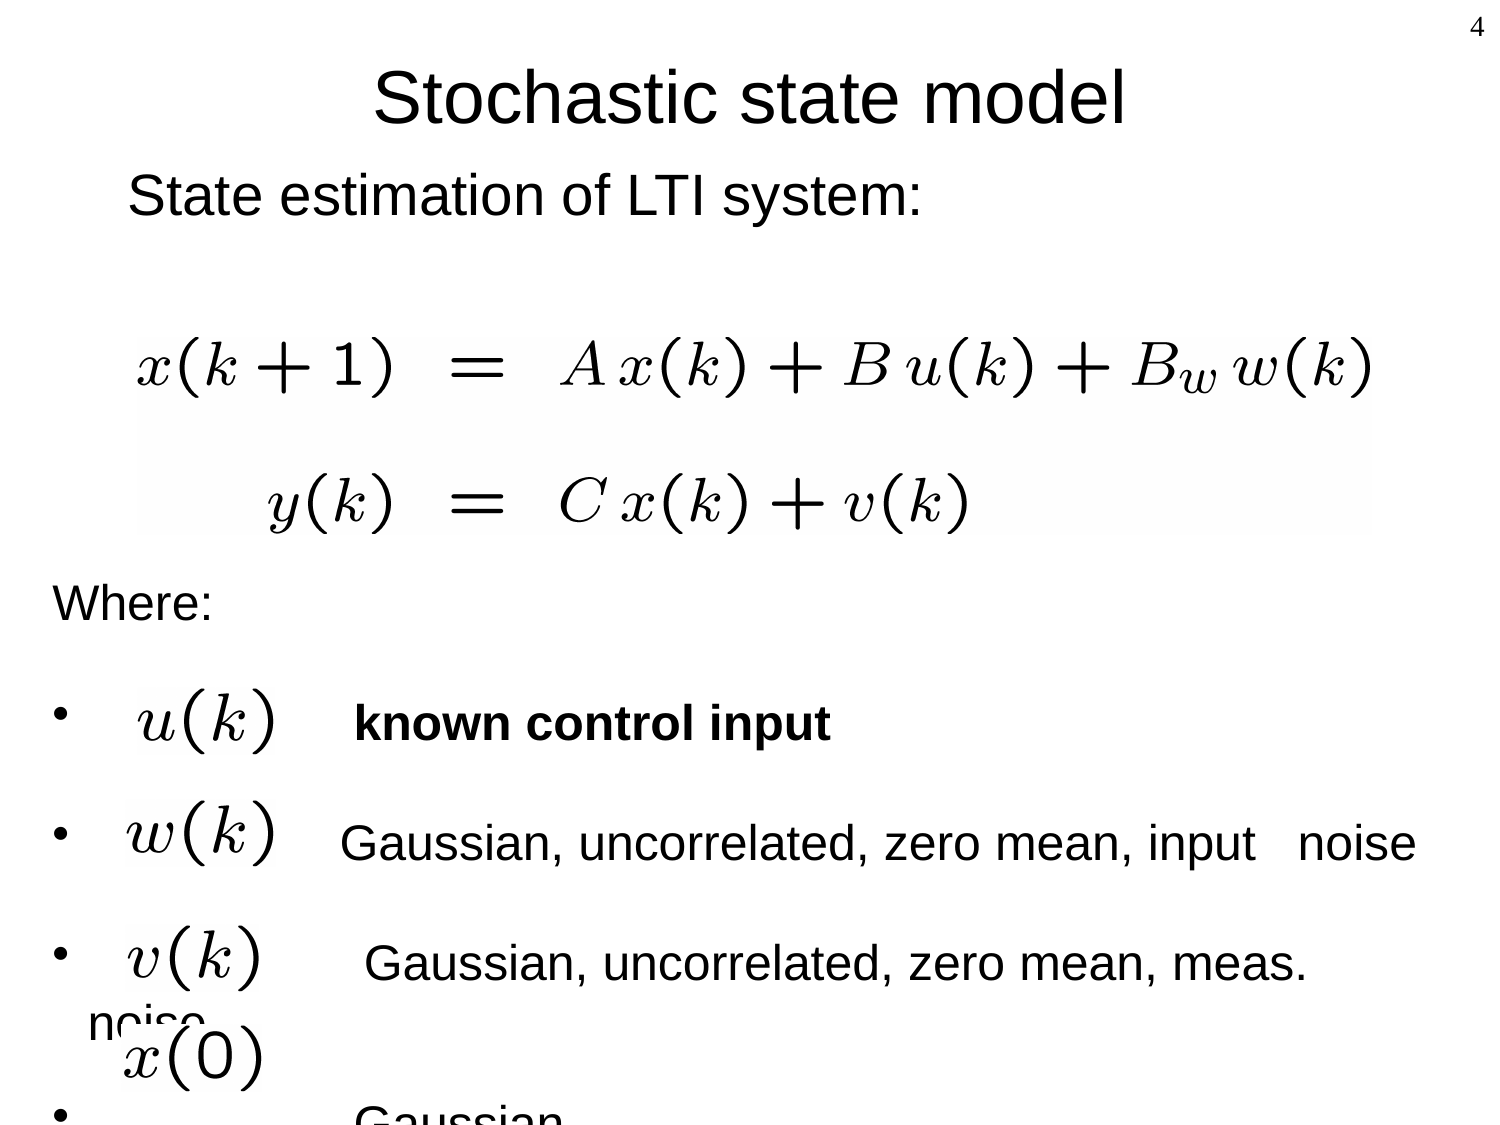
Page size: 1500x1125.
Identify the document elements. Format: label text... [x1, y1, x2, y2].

title Stochastic state model [112, 0, 1388, 149]
picture [137, 687, 275, 755]
picture [124, 924, 260, 993]
list State estimation of LTI system: [112, 149, 1463, 688]
picture [121, 1024, 263, 1093]
picture [124, 799, 276, 868]
picture [137, 337, 1372, 535]
text_box Where: known control input Gaussian, uncorrelated, zero mean, input noise Gaussian, uncorrelated, zero mean, meas. noise Gaussian [37, 562, 1450, 1125]
slide_number 4 [1388, 0, 1500, 76]
